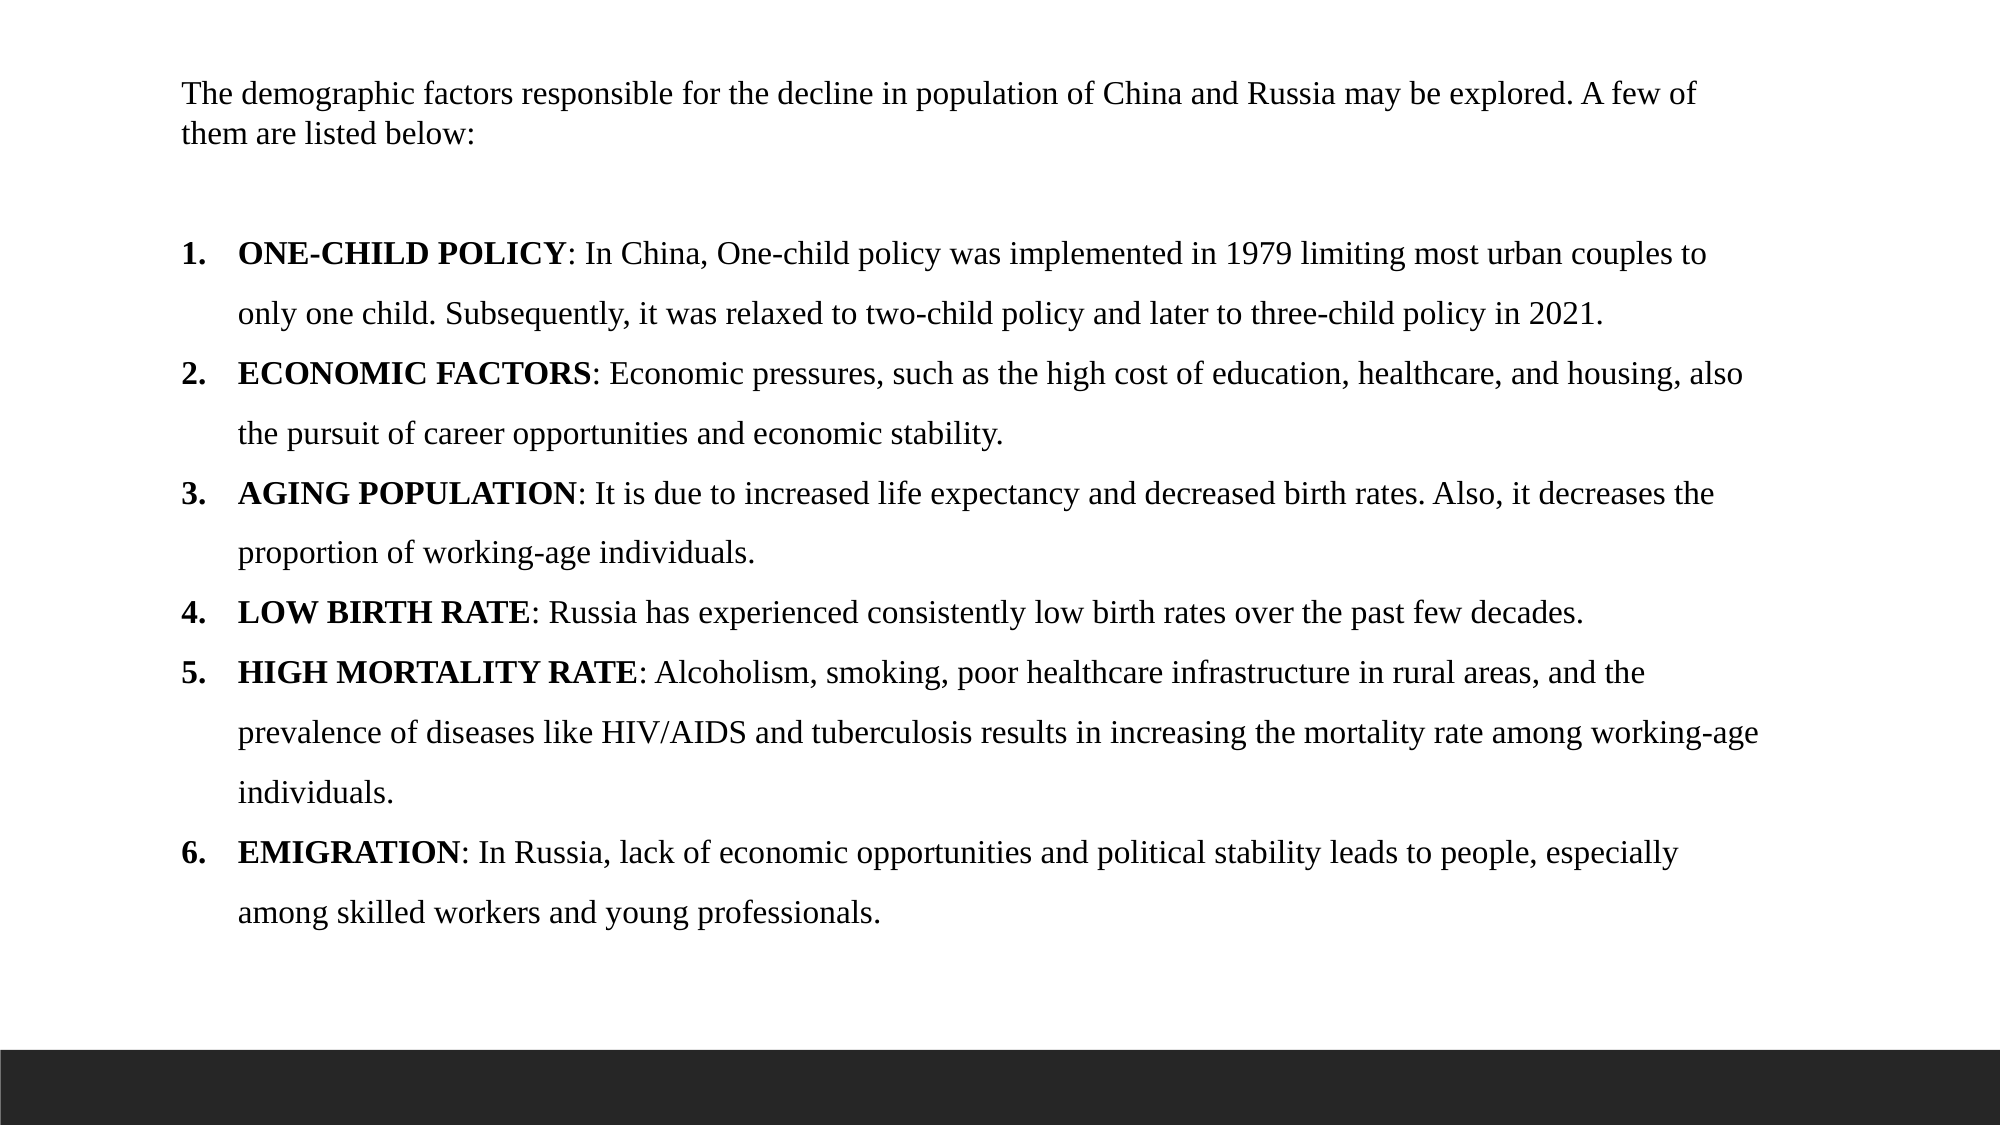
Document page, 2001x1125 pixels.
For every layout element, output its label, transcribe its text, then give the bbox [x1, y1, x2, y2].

text_box The demographic factors responsible for the decline in population of China and Russia may be explored. A few of them are listed below: ONE-CHILD POLICY: In China, One-child policy was implemented in 1979 limiting most urban couples to only one child. Subsequently, it was relaxed to two-child policy and later to three-child policy in 2021. ECONOMIC FACTORS: Economic pressures, such as the high cost of education, healthcare, and housing, also the pursuit of career opportunities and economic stability. AGING POPULATION: It is due to increased life expectancy and decreased birth rates. Also, it decreases the proportion of working-age individuals. LOW BIRTH RATE: Russia has experienced consistently low birth rates over the past few decades. HIGH MORTALITY RATE: Alcoholism, smoking, poor healthcare infrastructure in rural areas, and the prevalence of diseases like HIV/AIDS and tuberculosis results in increasing the mortality rate among working-age individuals. EMIGRATION: In Russia, lack of economic opportunities and political stability leads to people, especially among skilled workers and young professionals. [166, 64, 1782, 999]
